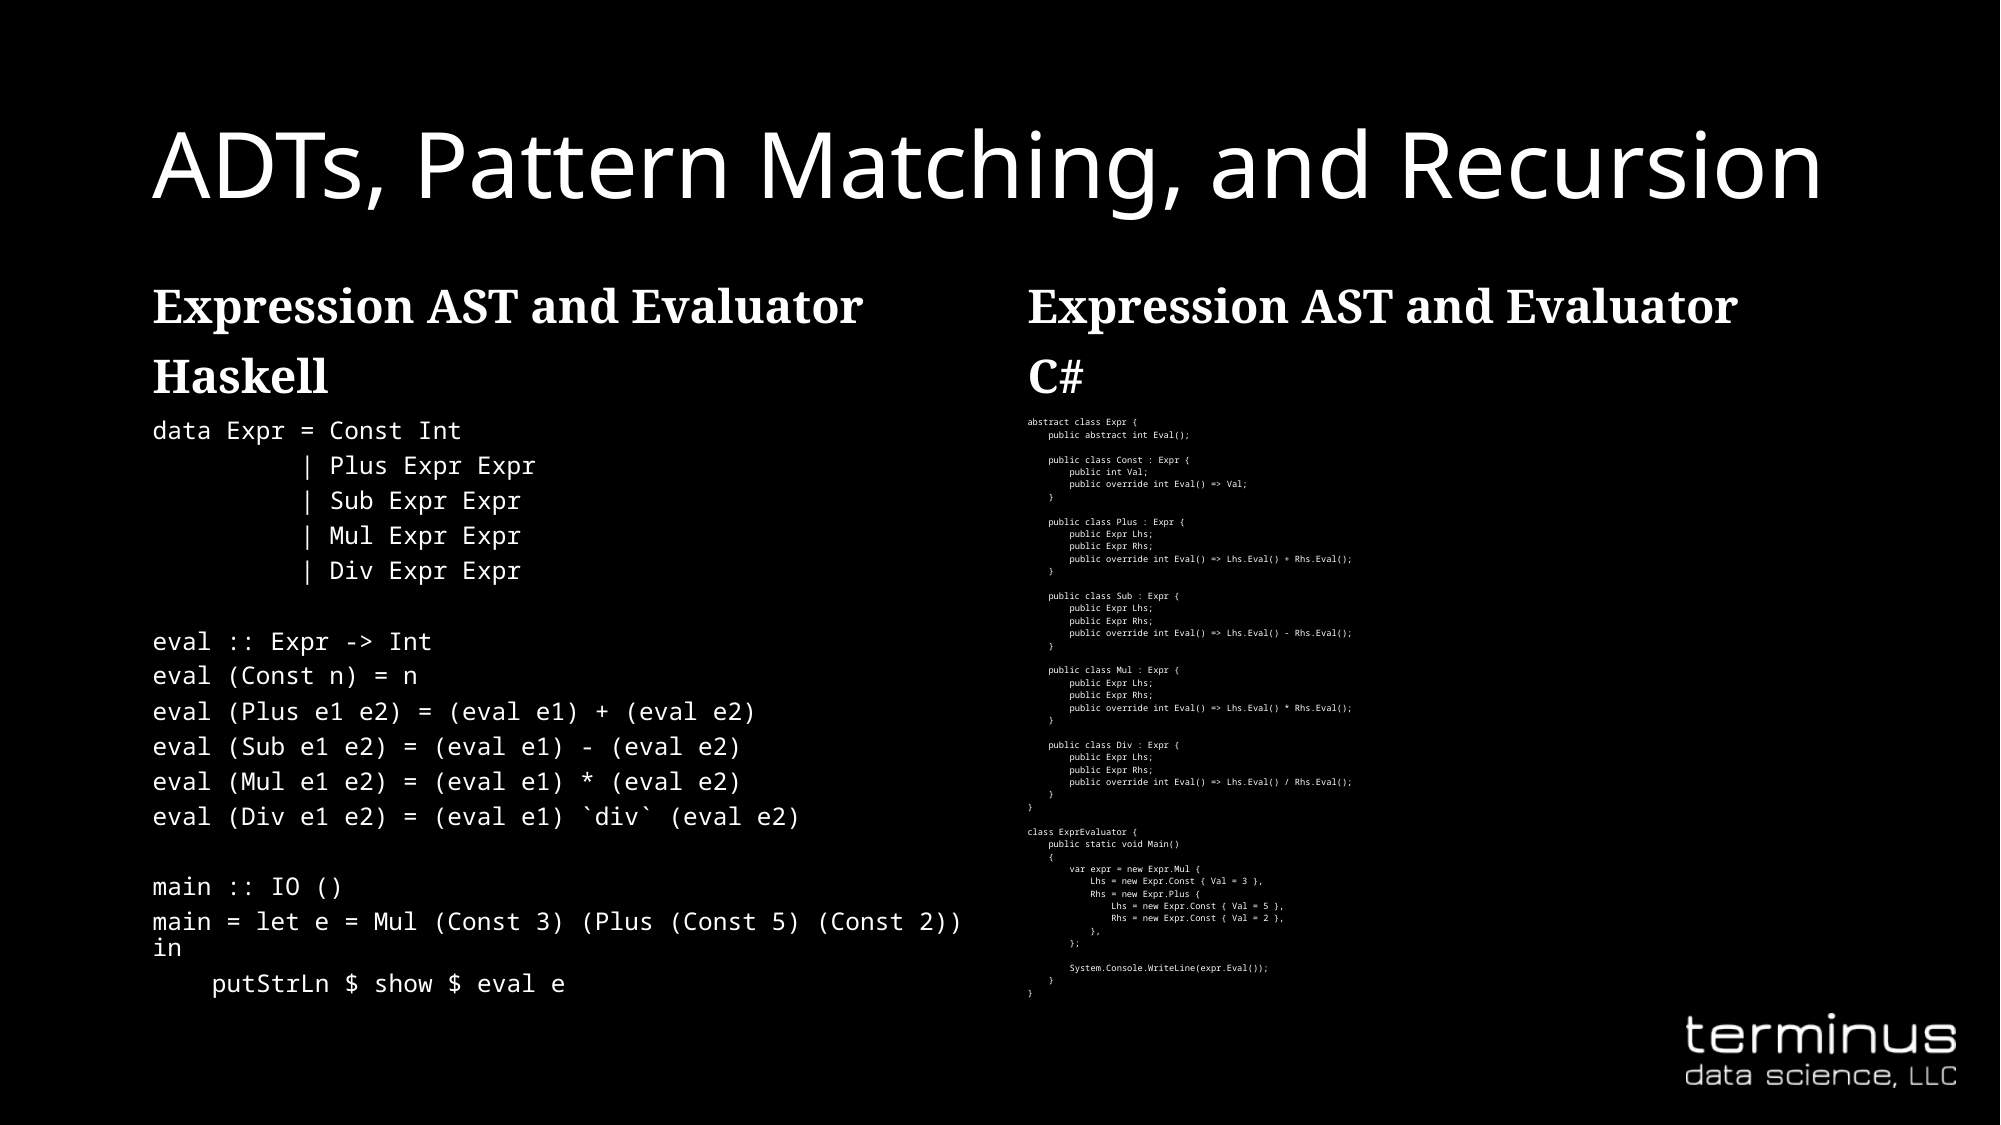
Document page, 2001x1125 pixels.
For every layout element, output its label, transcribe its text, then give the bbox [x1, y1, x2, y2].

list Expression AST and Evaluator Haskell [137, 275, 984, 410]
list Expression AST and Evaluator C# [1012, 275, 1863, 410]
list data Expr = Const Int | Plus Expr Expr | Sub Expr Expr | Mul Expr Expr | Div Expr Expr eval :: Expr -> Int eval (Const n) = n eval (Plus e1 e2) = (eval e1) + (eval e2) eval (Sub e1 e2) = (eval e1) - (eval e2) eval (Mul e1 e2) = (eval e1) * (eval e2) eval (Div e1 e2) = (eval e1) `div` (eval e2) main :: IO () main = let e = Mul (Const 3) (Plus (Const 5) (Const 2)) in putStrLn $ show $ eval e [137, 410, 984, 1016]
list abstract class Expr { public abstract int Eval(); public class Const : Expr { public int Val; public override int Eval() => Val; } public class Plus : Expr { public Expr Lhs; public Expr Rhs; public override int Eval() => Lhs.Eval() + Rhs.Eval(); } public class Sub : Expr { public Expr Lhs; public Expr Rhs; public override int Eval() => Lhs.Eval() - Rhs.Eval(); } public class Mul : Expr { public Expr Lhs; public Expr Rhs; public override int Eval() => Lhs.Eval() * Rhs.Eval(); } public class Div : Expr { public Expr Lhs; public Expr Rhs; public override int Eval() => Lhs.Eval() / Rhs.Eval(); } } class ExprEvaluator { public static void Main() { var expr = new Expr.Mul { Lhs = new Expr.Const { Val = 3 }, Rhs = new Expr.Plus { Lhs = new Expr.Const { Val = 5 }, Rhs = new Expr.Const { Val = 2 }, }, }; System.Console.WriteLine(expr.Eval()); } } [1012, 410, 1863, 1016]
picture [1686, 1013, 1956, 1088]
title ADTs, Pattern Matching, and Recursion [137, 59, 1863, 278]
